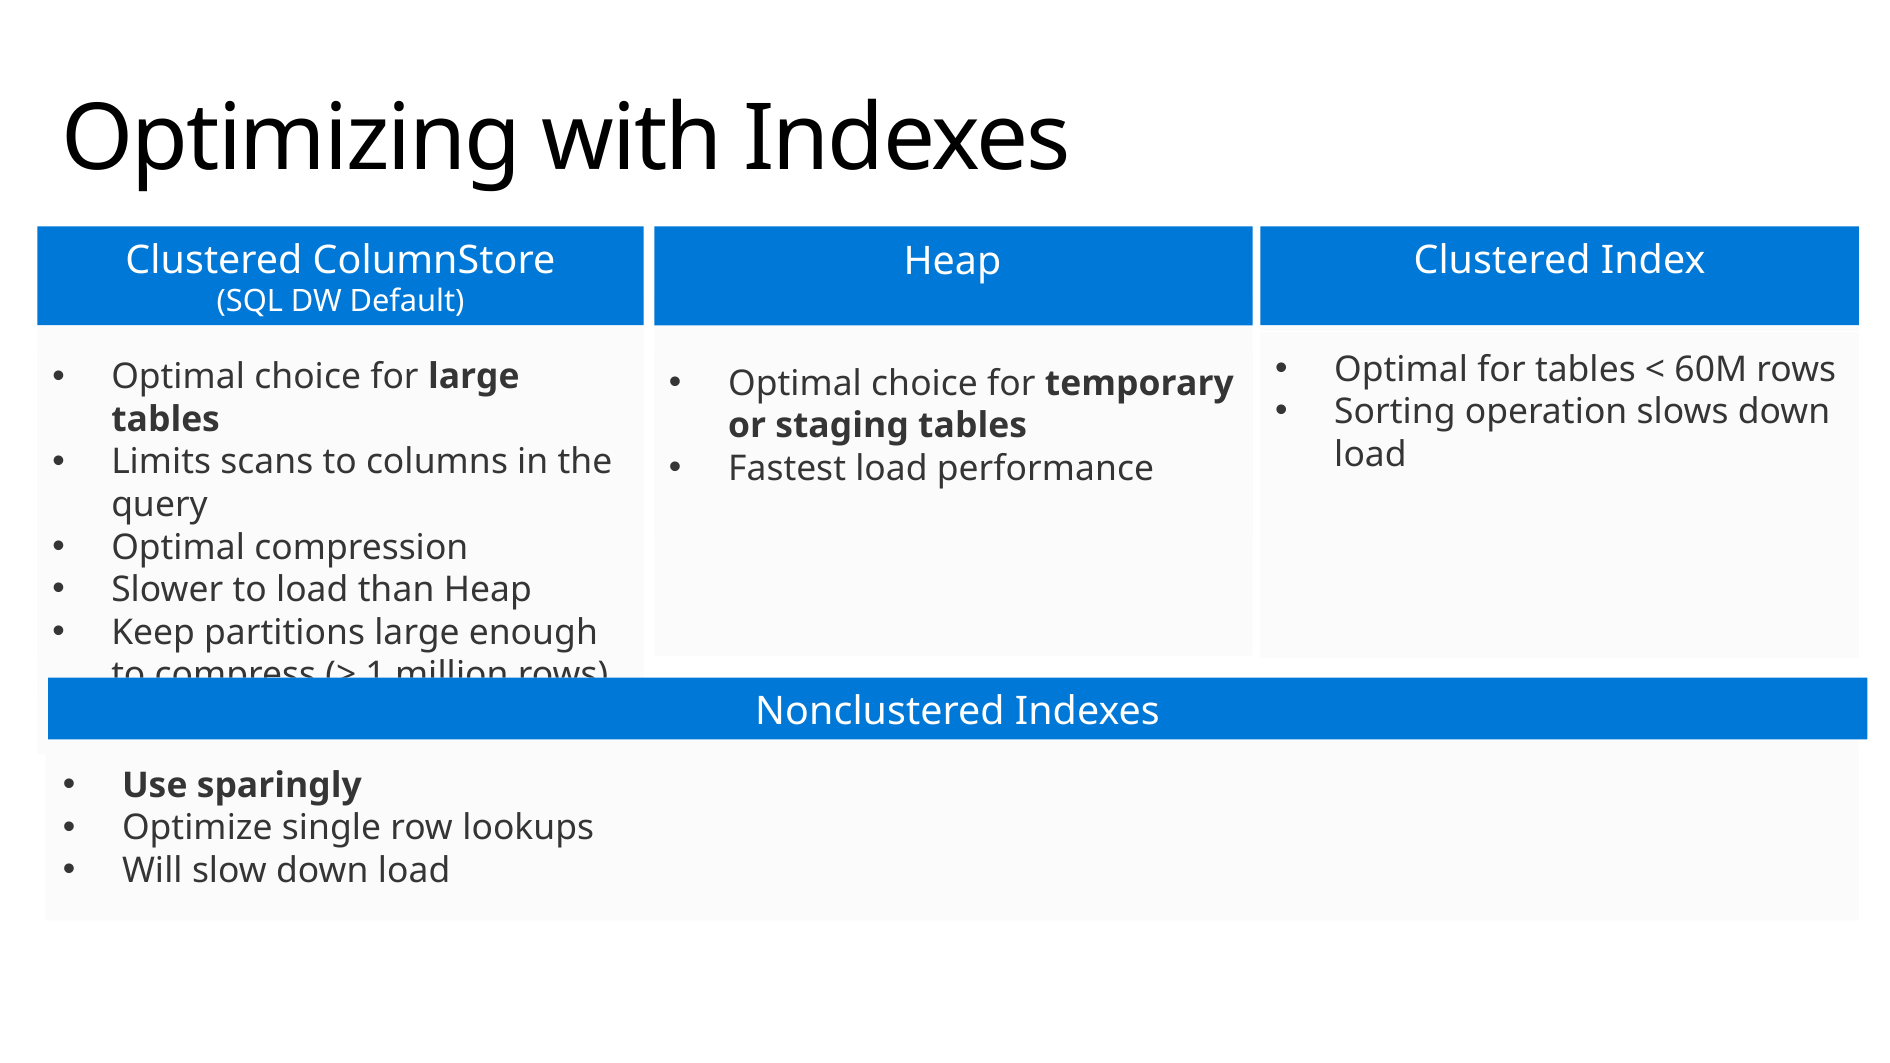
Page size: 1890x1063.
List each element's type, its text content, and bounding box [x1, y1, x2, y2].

title Optimizing with Indexes [37, 74, 1666, 217]
text_box Nonclustered Indexes [1859, 677, 1868, 740]
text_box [36, 677, 1859, 921]
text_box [654, 226, 1254, 656]
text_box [37, 226, 644, 663]
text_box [1260, 227, 1860, 659]
